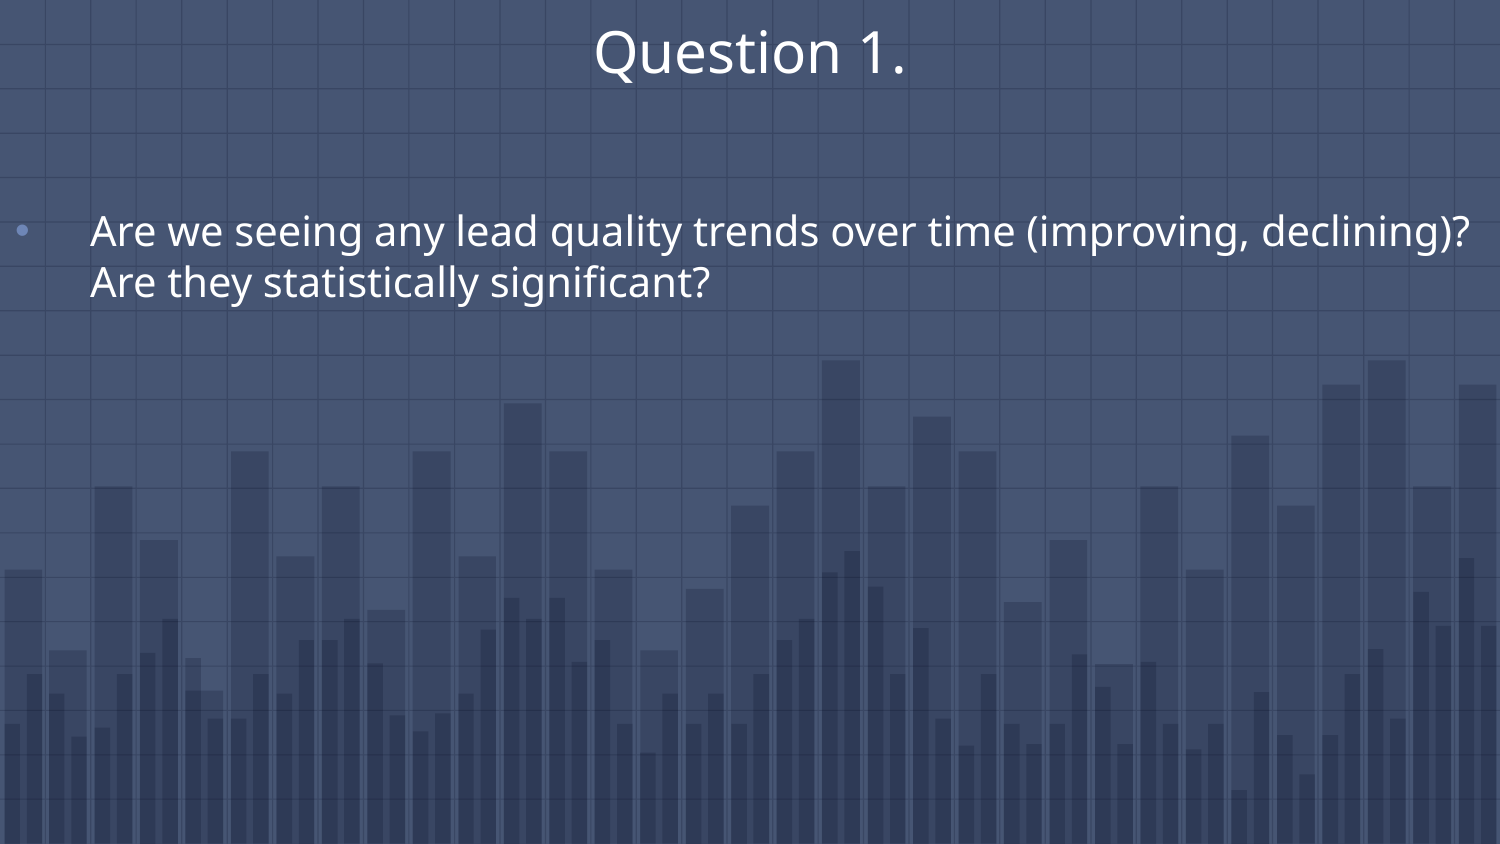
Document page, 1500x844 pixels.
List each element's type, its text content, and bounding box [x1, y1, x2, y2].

subtitle Are we seeing any lead quality trends over time (improving, declining)? Are they statistically significant? [0, 190, 1500, 844]
title Question 1. [0, 0, 1500, 127]
